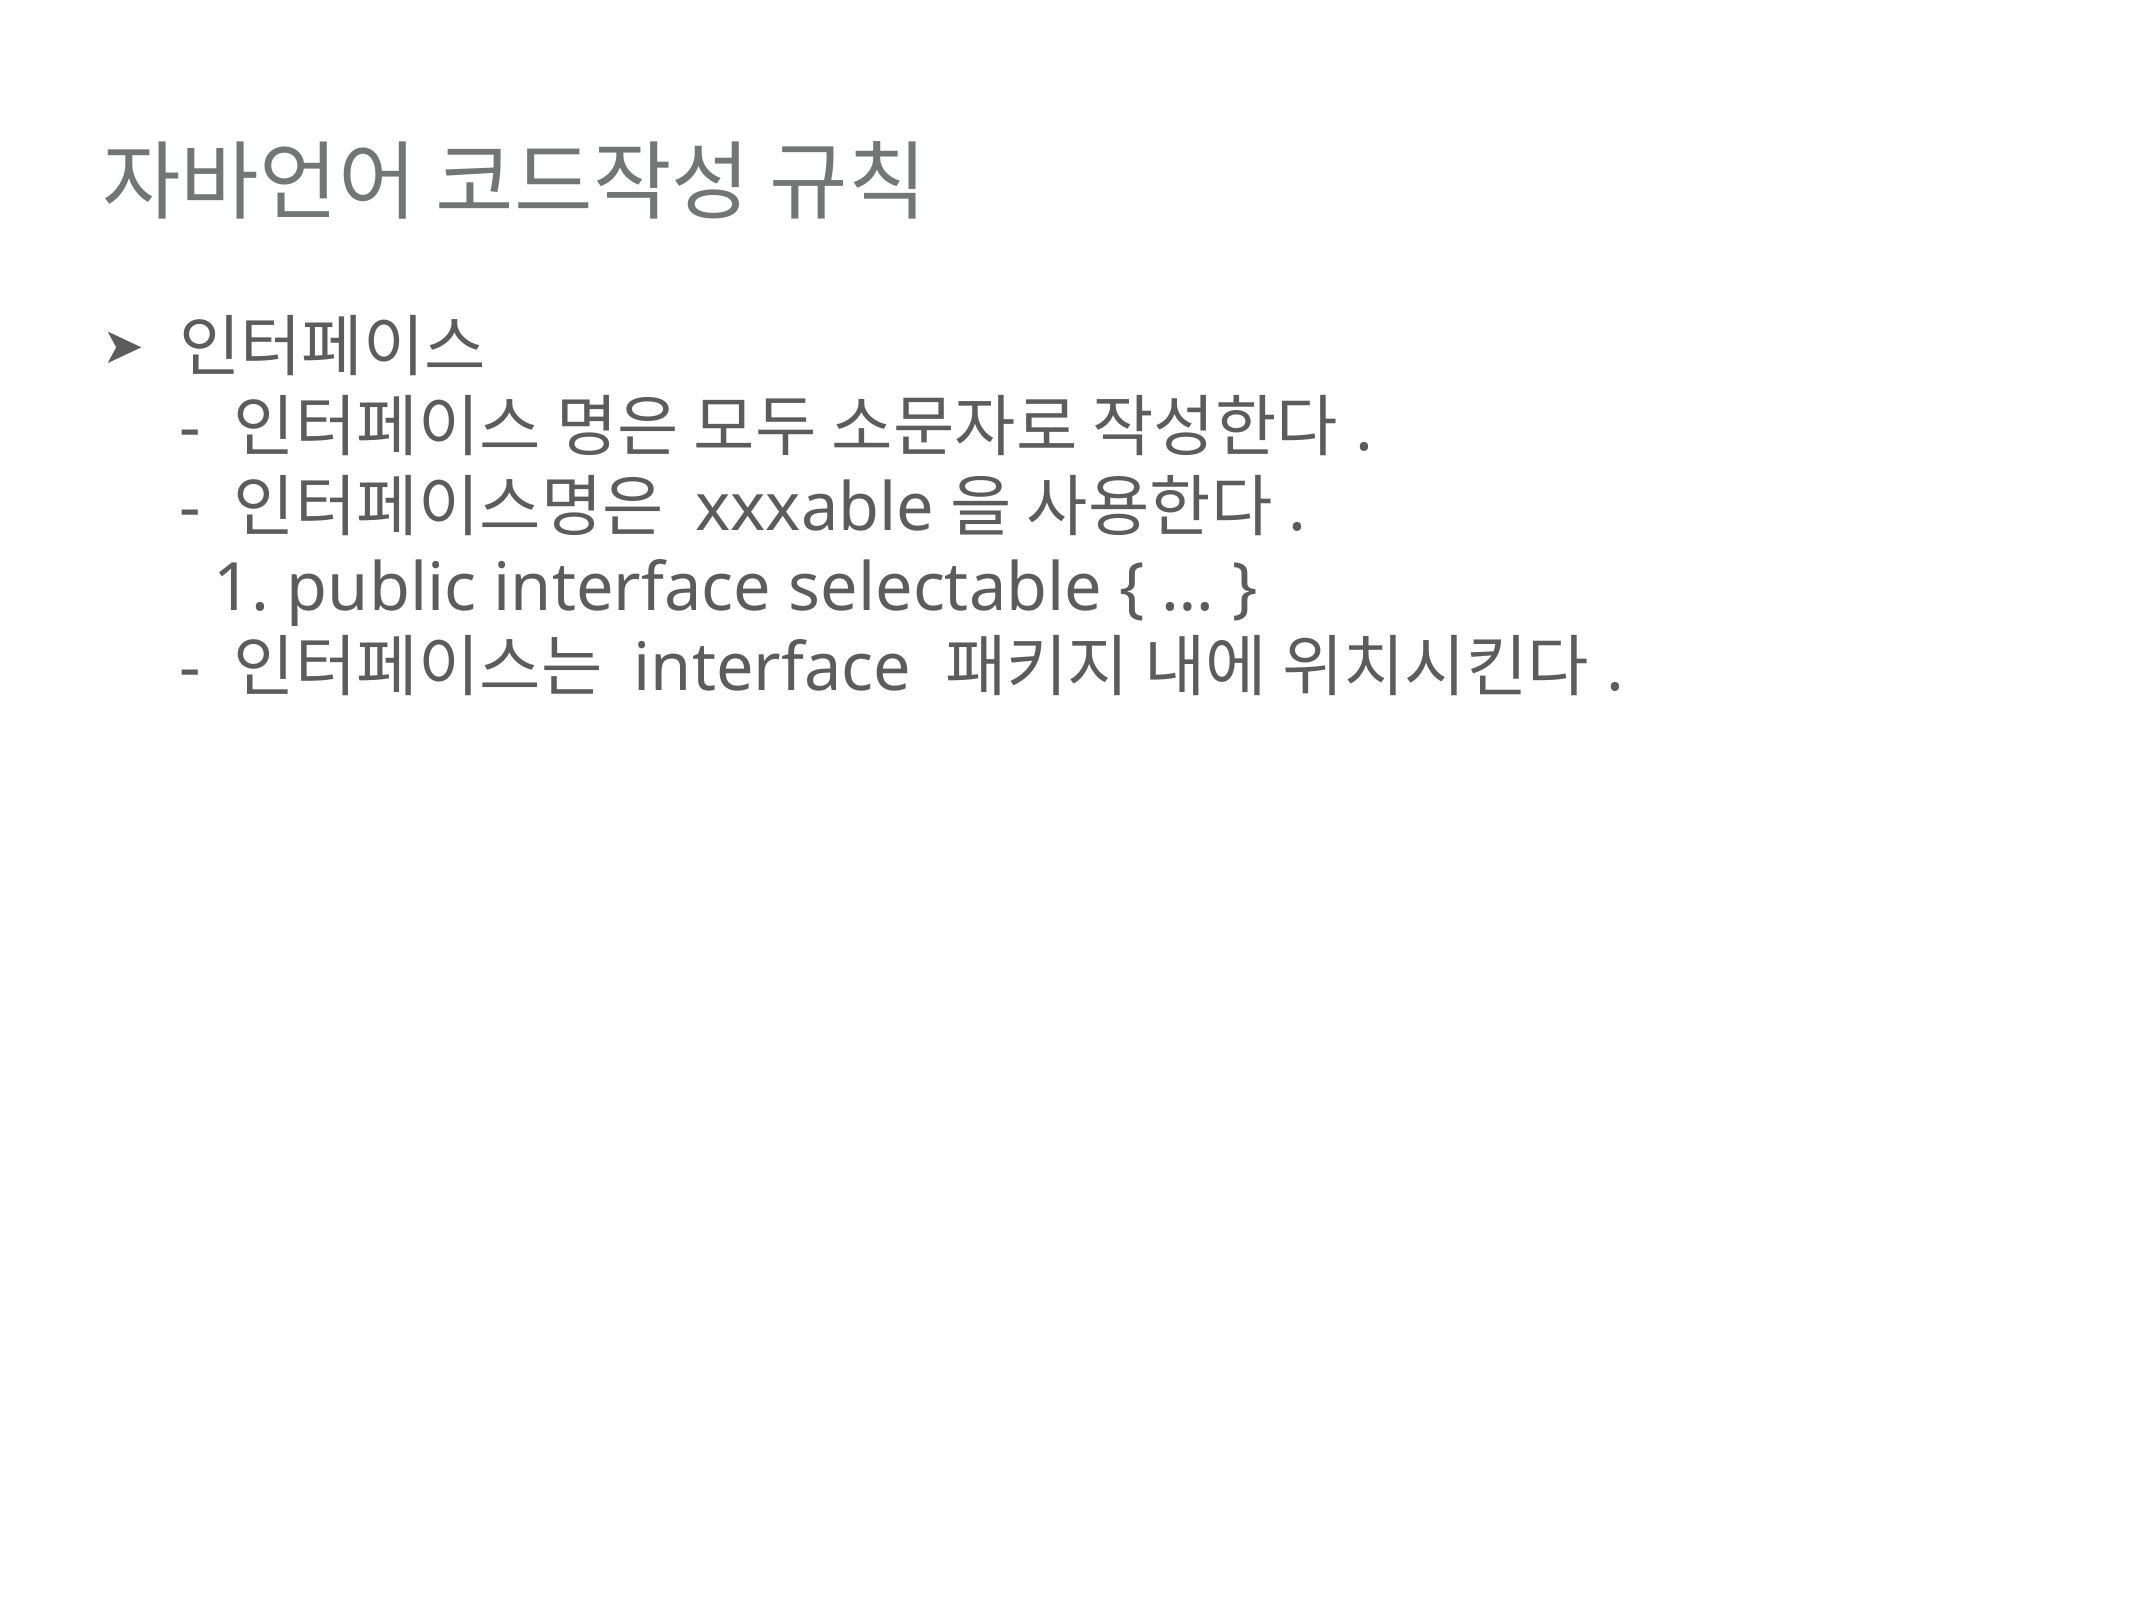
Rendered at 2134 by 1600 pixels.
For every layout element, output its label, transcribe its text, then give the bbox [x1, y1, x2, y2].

title 자바언어 코드작성 규칙 [93, 118, 2041, 238]
list 인터페이스 - 인터페이스 명은 모두 소문자로 작성한다. - 인터페이스명은 xxxable을 사용한다. 1. public interface selectable { … } - 인터페이스는 interface 패키지 내에 위치시킨다. [93, 295, 2041, 1482]
